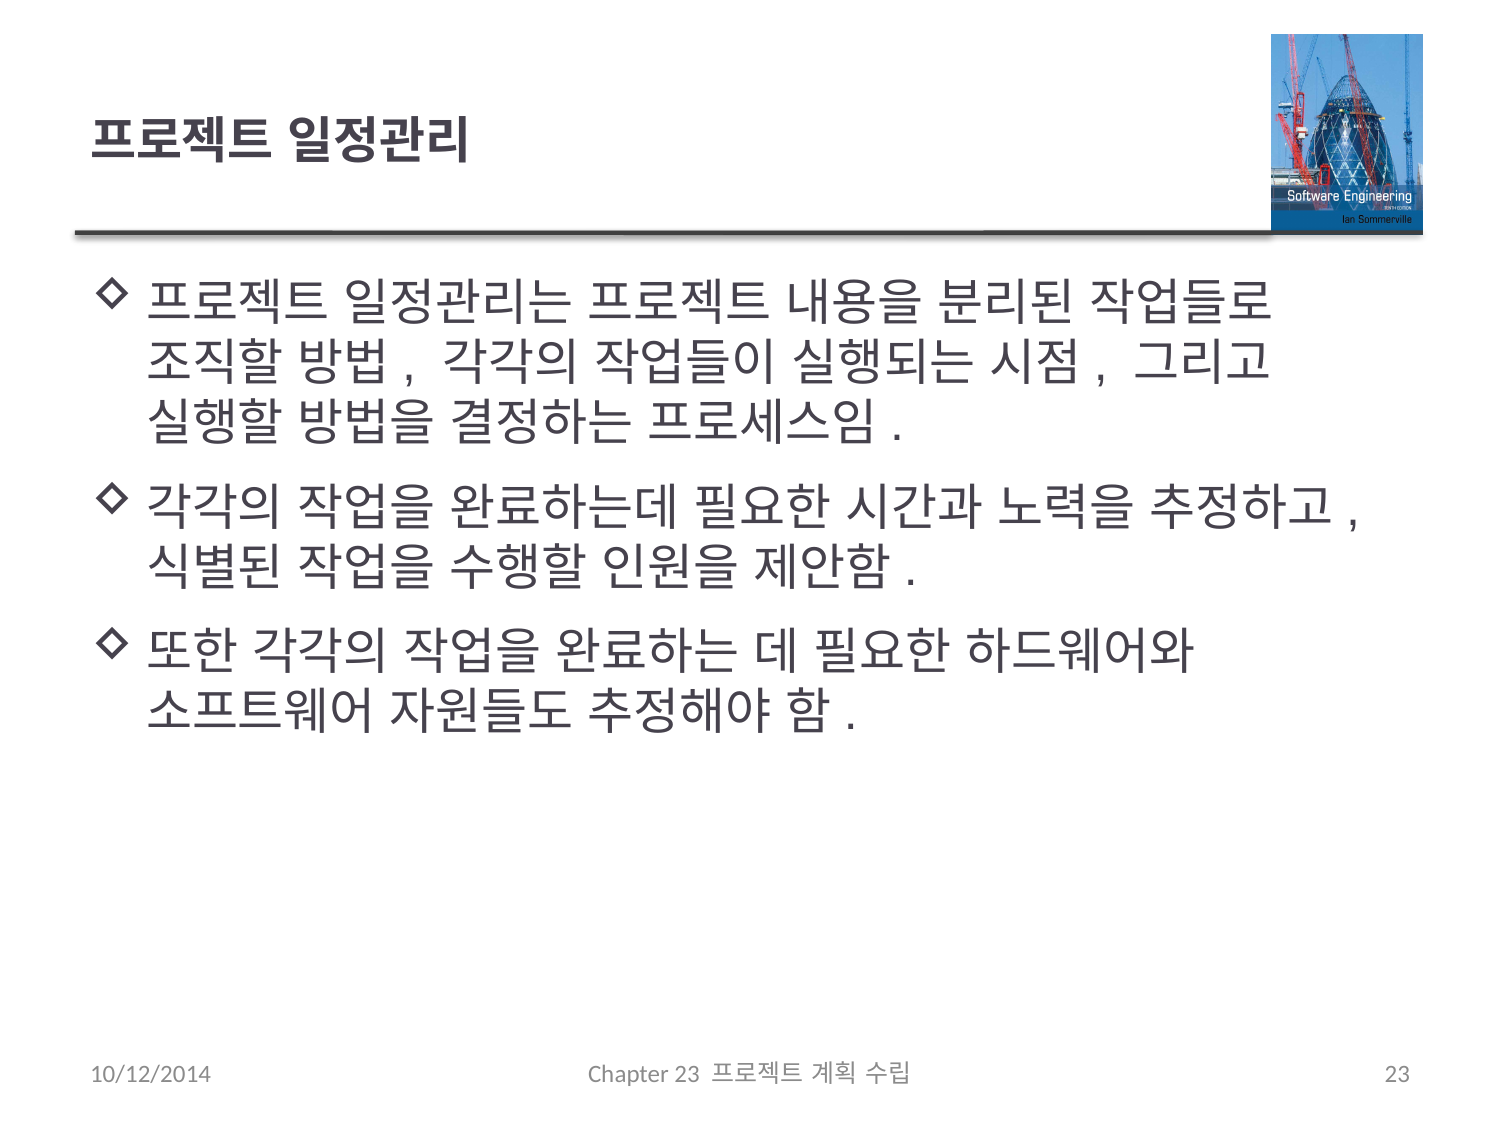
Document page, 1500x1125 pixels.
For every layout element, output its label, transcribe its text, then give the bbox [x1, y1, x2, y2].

footer Chapter 23 프로젝트 계획 수립 [512, 1042, 988, 1103]
picture [1271, 34, 1423, 230]
title 프로젝트 일정관리 [74, 44, 1272, 233]
list 프로젝트 일정관리는 프로젝트 내용을 분리된 작업들로 조직할 방법, 각각의 작업들이 실행되는 시점, 그리고 실행할 방법을 결정하는 프로세스임. 각각의 작업을 완료하는데 필요한 시간과 노력을 추정하고, 식별된 작업을 수행할 인원을 제안함. 또한 각각의 작업을 완료하는 데 필요한 하드웨어와 소프트웨어 자원들도 추정해야 함. [75, 262, 1425, 1005]
slide_number 23 [1074, 1042, 1425, 1103]
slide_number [75, 1042, 425, 1103]
